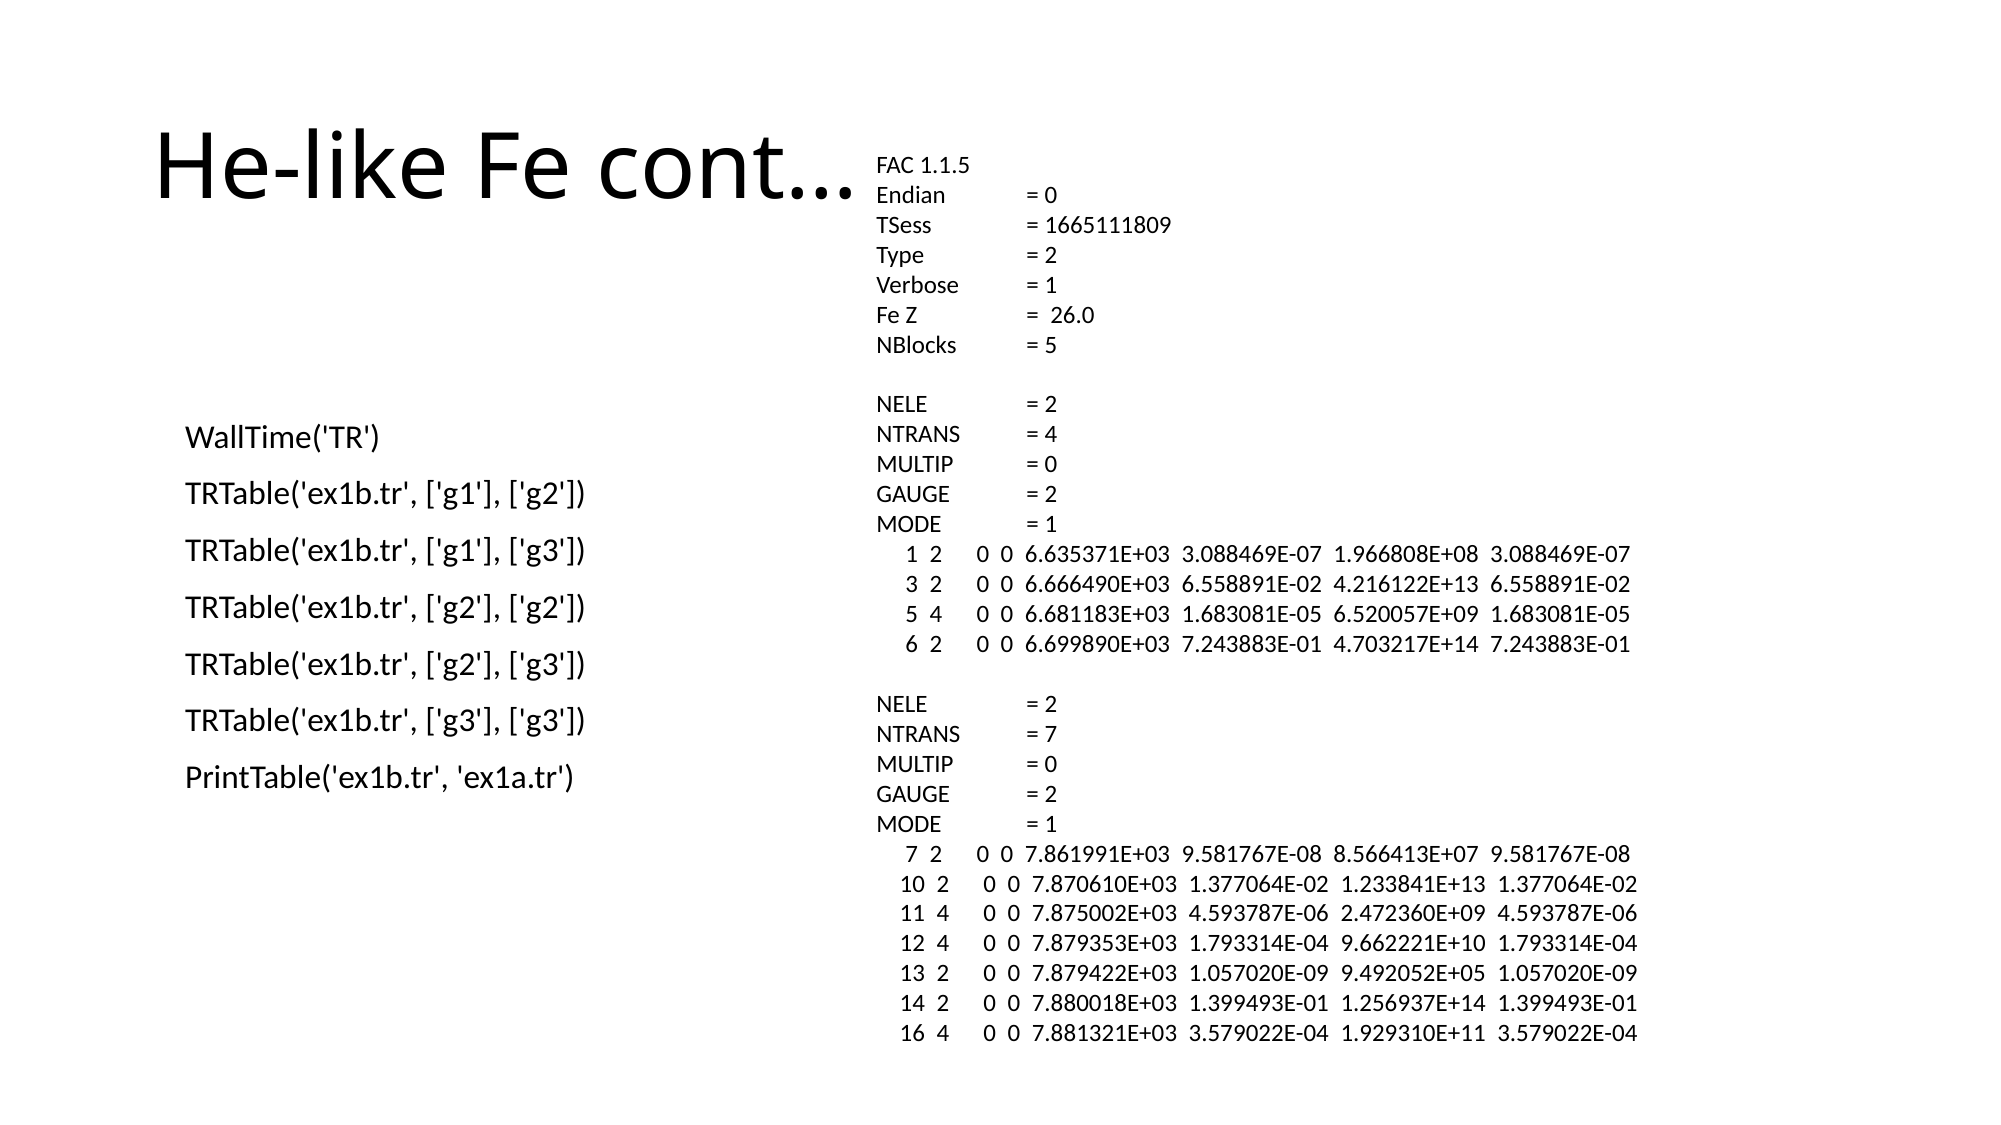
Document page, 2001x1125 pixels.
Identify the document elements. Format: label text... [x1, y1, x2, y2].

text_box FAC 1.1.5 Endian = 0 TSess = 1665111809 Type = 2 Verbose = 1 Fe Z = 26.0 NBlocks = 5 NELE = 2 NTRANS = 4 MULTIP = 0 GAUGE = 2 MODE = 1 1 2 0 0 6.635371E+03 3.088469E-07 1.966808E+08 3.088469E-07 3 2 0 0 6.666490E+03 6.558891E-02 4.216122E+13 6.558891E-02 5 4 0 0 6.681183E+03 1.683081E-05 6.520057E+09 1.683081E-05 6 2 0 0 6.699890E+03 7.243883E-01 4.703217E+14 7.243883E-01 NELE = 2 NTRANS = 7 MULTIP = 0 GAUGE = 2 MODE = 1 7 2 0 0 7.861991E+03 9.581767E-08 8.566413E+07 9.581767E-08 10 2 0 0 7.870610E+03 1.377064E-02 1.233841E+13 1.377064E-02 11 4 0 0 7.875002E+03 4.593787E-06 2.472360E+09 4.593787E-06 12 4 0 0 7.879353E+03 1.793314E-04 9.662221E+10 1.793314E-04 13 2 0 0 7.879422E+03 1.057020E-09 9.492052E+05 1.057020E-09 14 2 0 0 7.880018E+03 1.399493E-01 1.256937E+14 1.399493E-01 16 4 0 0 7.881321E+03 3.579022E-04 1.929310E+11 3.579022E-04 [861, 141, 1863, 1055]
list WallTime('TR') TRTable('ex1b.tr', ['g1'], ['g2']) TRTable('ex1b.tr', ['g1'], ['g3']) TRTable('ex1b.tr', ['g2'], ['g2']) TRTable('ex1b.tr', ['g2'], ['g3']) TRTable('ex1b.tr', ['g3'], ['g3']) PrintTable('ex1b.tr', 'ex1a.tr') [170, 356, 689, 839]
title He-like Fe cont… [137, 59, 1863, 278]
